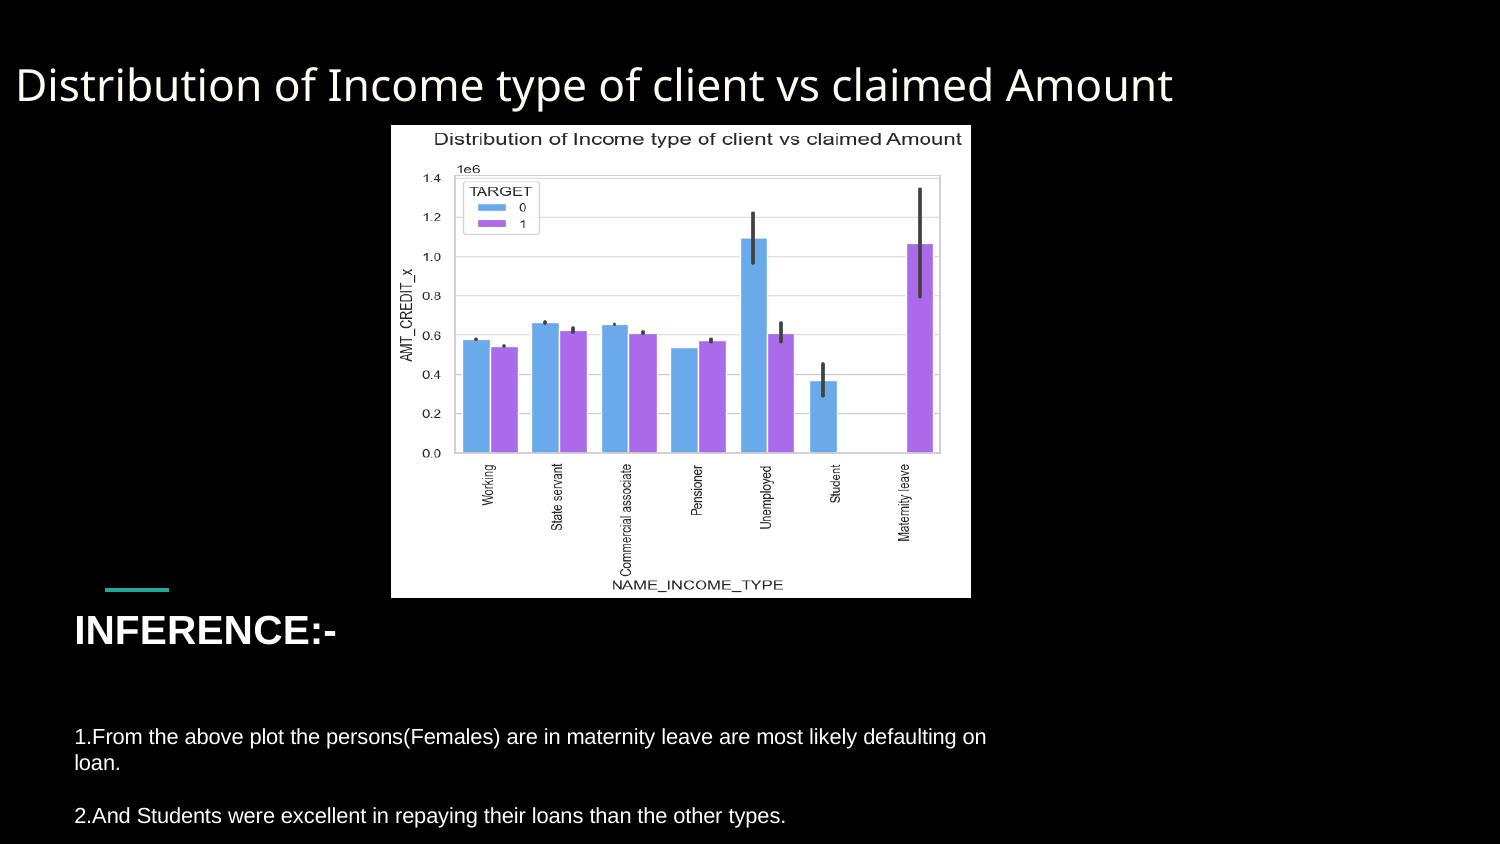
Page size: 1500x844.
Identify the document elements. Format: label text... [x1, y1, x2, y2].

picture [391, 125, 971, 598]
title Distribution of Income type of client vs claimed Amount [0, 0, 1332, 126]
text_box INFERENCE:- 1.From the above plot the persons(Females) are in maternity leave are most likely defaulting on loan. 2.And Students were excellent in repaying their loans than the other types. [59, 589, 1037, 843]
